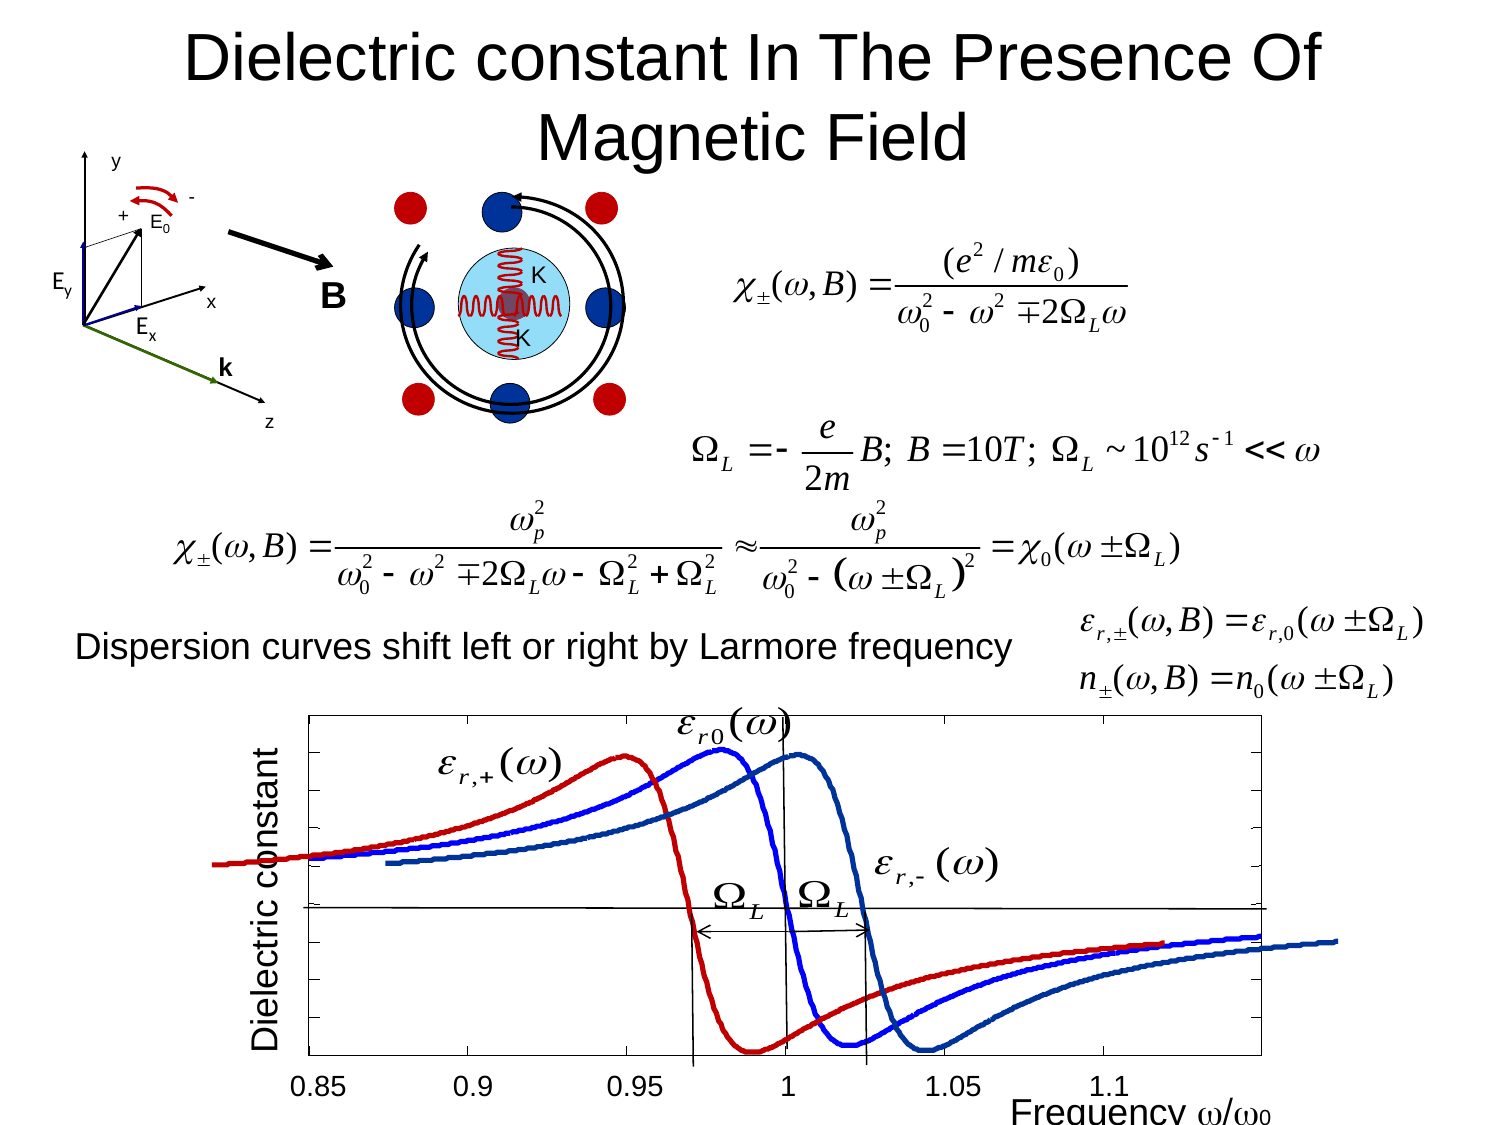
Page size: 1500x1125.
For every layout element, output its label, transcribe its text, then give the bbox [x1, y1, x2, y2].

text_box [149, 684, 1277, 1125]
picture [393, 185, 666, 424]
text_box Dispersion curves shift left or right by Larmore frequency [59, 614, 1039, 675]
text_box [726, 231, 1134, 341]
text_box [166, 490, 1188, 609]
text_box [35, 141, 363, 437]
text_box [685, 402, 1326, 500]
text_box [384, 754, 1339, 1066]
title Dielectric constant In The Presence Of Magnetic Field [78, 0, 1429, 188]
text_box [1073, 597, 1431, 706]
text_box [211, 735, 1165, 1067]
